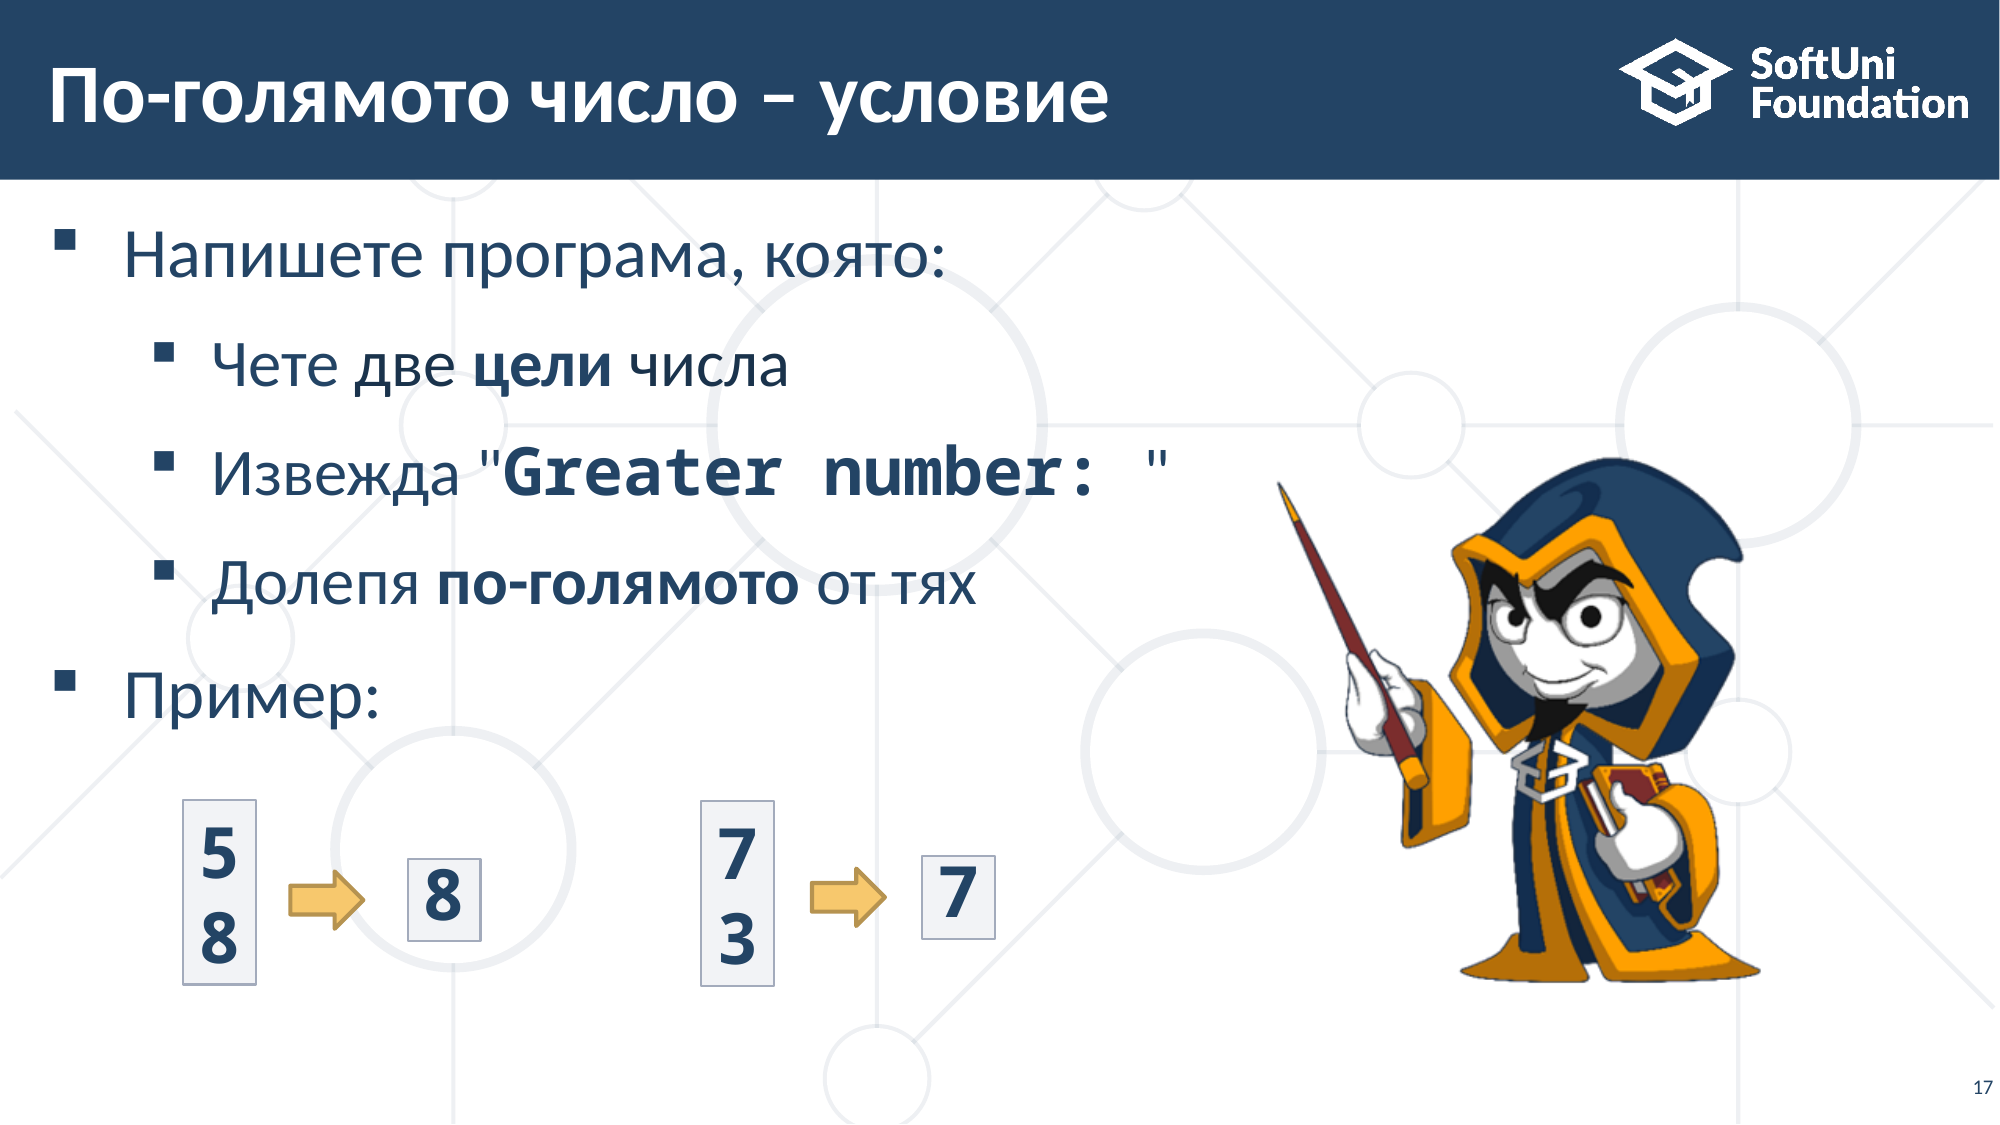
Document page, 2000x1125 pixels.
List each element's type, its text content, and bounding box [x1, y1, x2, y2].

title По-голямото число – условие [31, 16, 1591, 162]
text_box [182, 799, 996, 988]
slide_number 17 [1929, 1070, 2000, 1103]
picture [1618, 38, 1968, 126]
picture [1260, 412, 1809, 1005]
list Напишете програма, която: Чете две цели числа Извежда "Greater number: " Долепя по-голямото от тях Пример: [31, 196, 1970, 1050]
